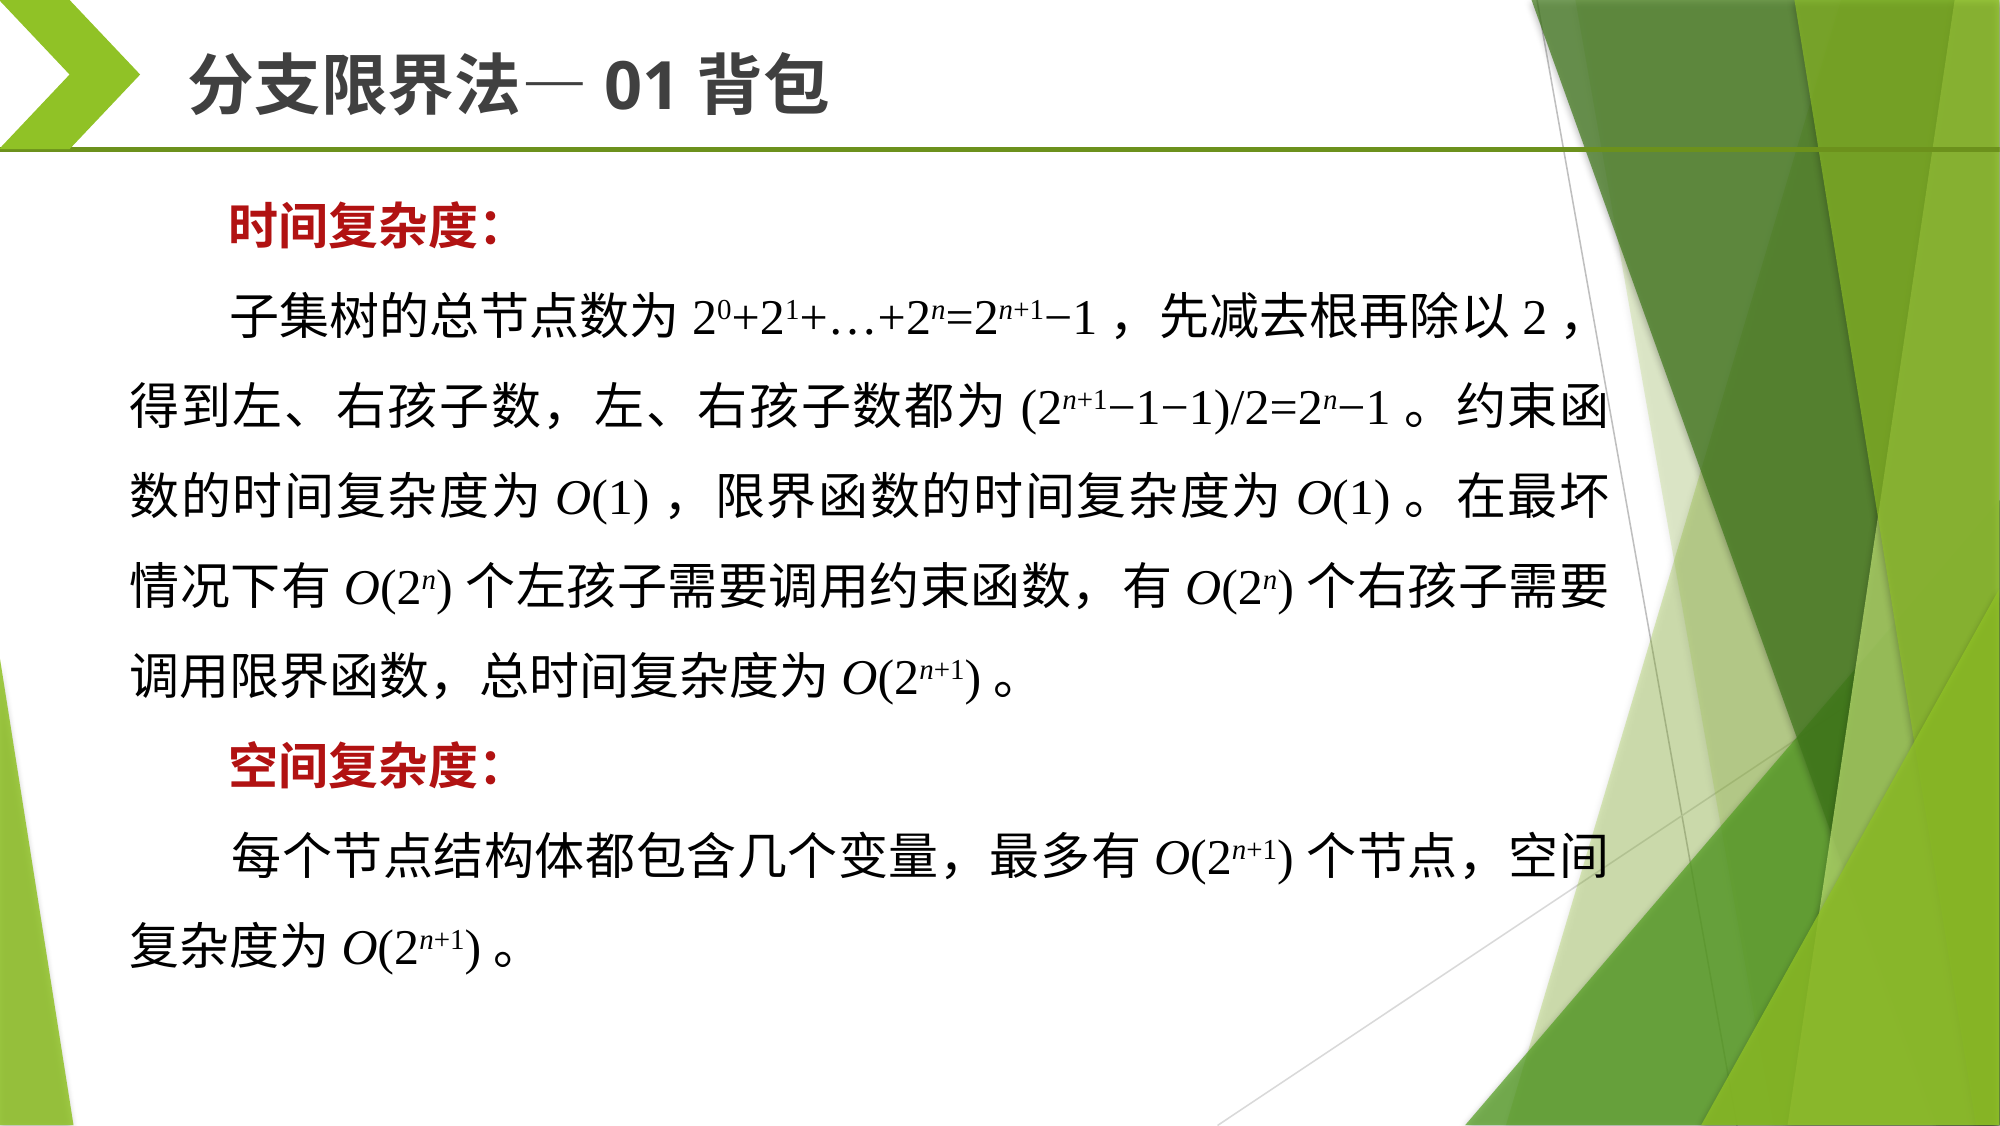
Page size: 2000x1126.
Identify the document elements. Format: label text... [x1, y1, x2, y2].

text_box 分支限界法—01背包 [173, 35, 906, 131]
text_box [0, 1, 142, 148]
text_box 时间复杂度： 子集树的总节点数为20+21+…+2n=2n+1−1，先减去根再除以2，得到左、右孩子数，左、右孩子数都为(2n+1−1−1)/2=2n−1。约束函数的时间复杂度为O(1)，限界函数的时间复杂度为O(1)。在最坏情况下有O(2n)个左孩子需要调用约束函数，有O(2n)个右孩子需要调用限界函数，总时间复杂度为O(2n+1)。 空间复杂度： 每个节点结构体都包含几个变量，最多有O(2n+1)个节点，空间复杂度为O(2n+1)。 [114, 161, 1625, 982]
